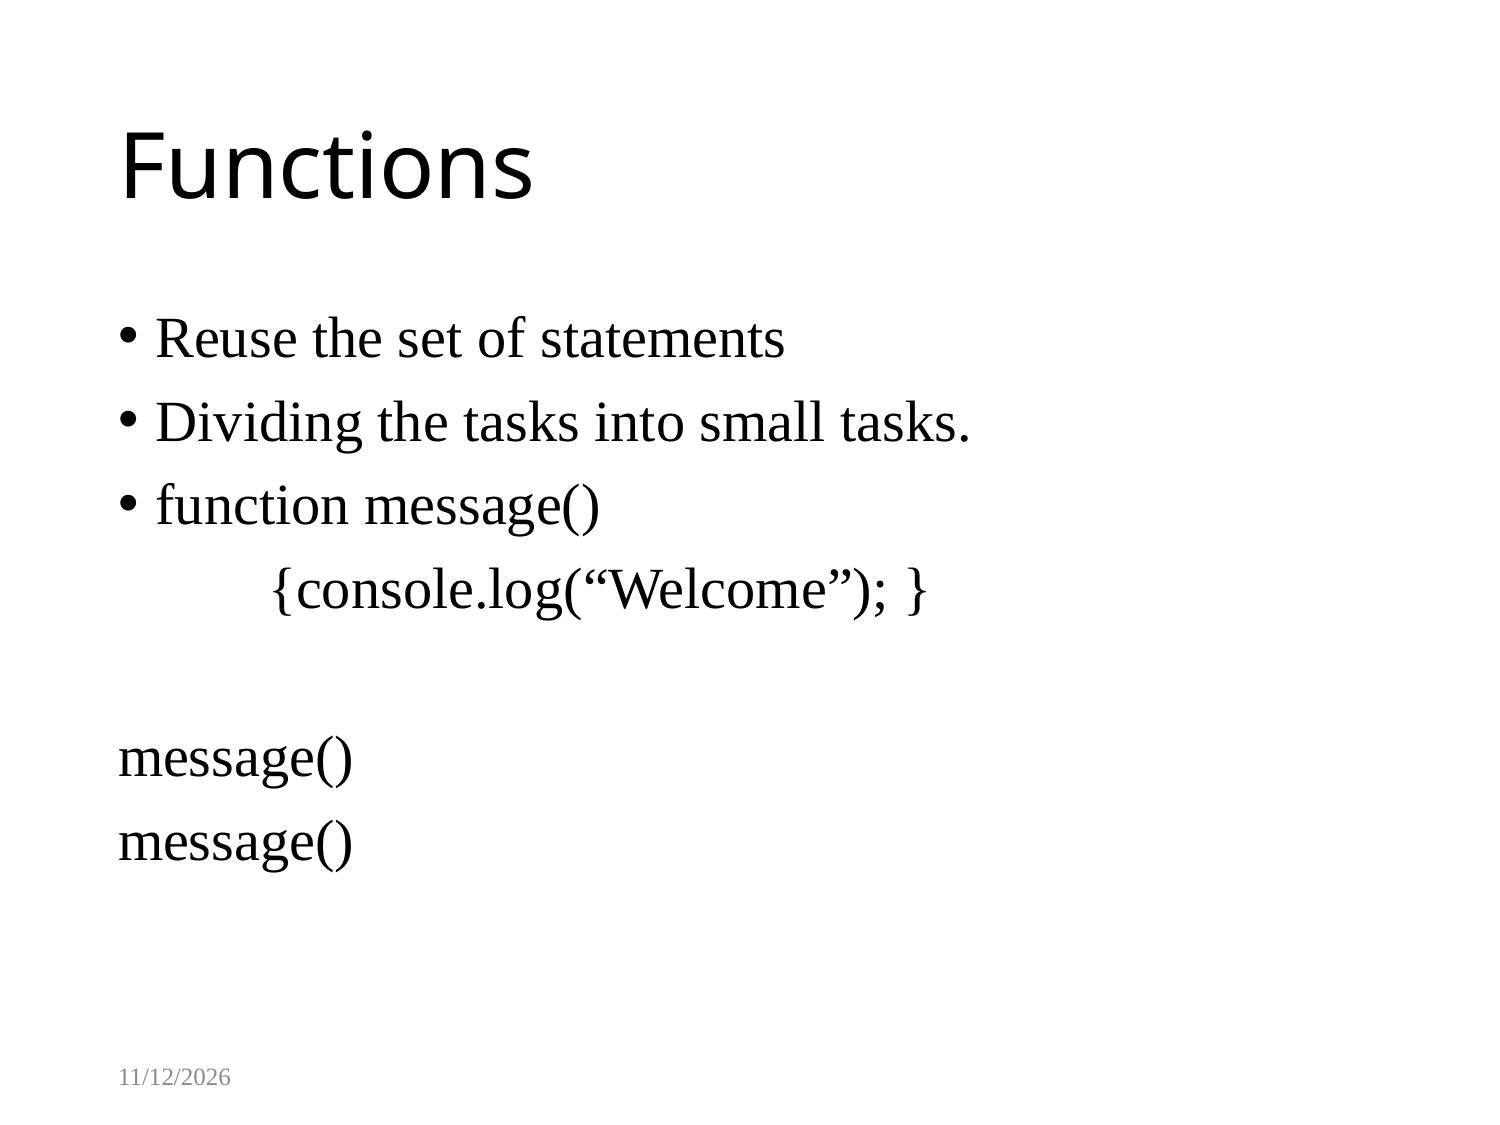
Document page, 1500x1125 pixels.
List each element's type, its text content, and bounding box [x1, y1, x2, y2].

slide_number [103, 1042, 441, 1103]
title Functions [103, 59, 1397, 278]
list Reuse the set of statements Dividing the tasks into small tasks. function message() {console.log(“Welcome”); } message() message() [103, 299, 1397, 1014]
